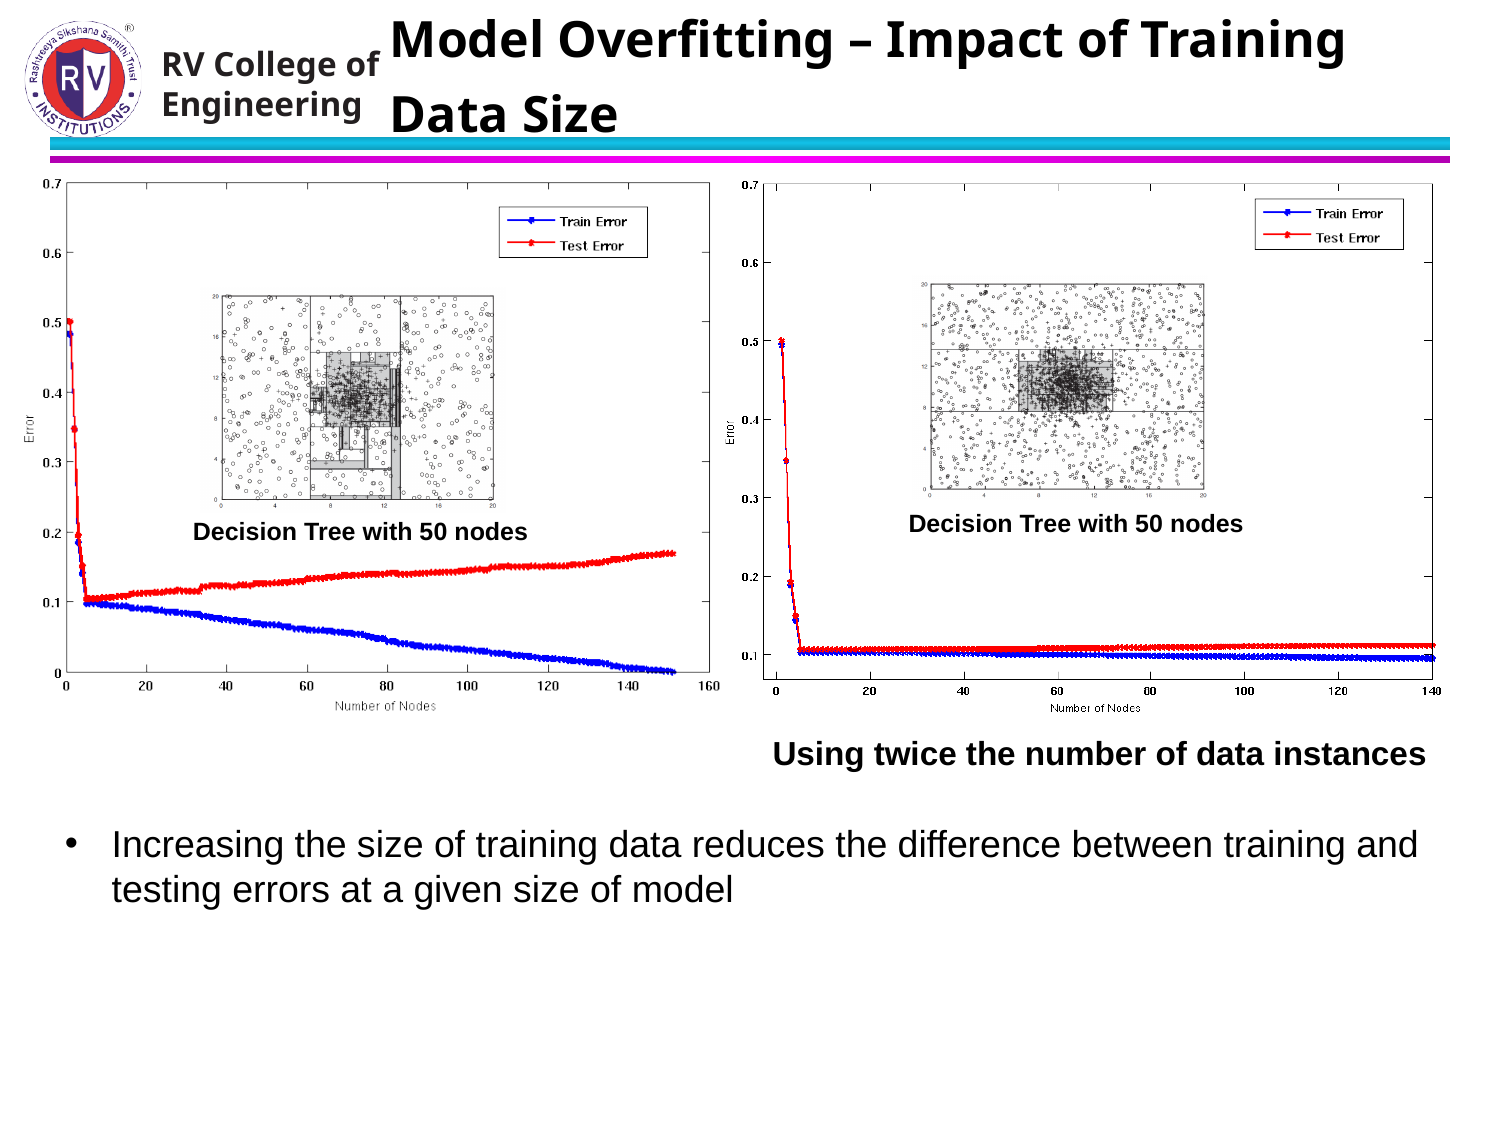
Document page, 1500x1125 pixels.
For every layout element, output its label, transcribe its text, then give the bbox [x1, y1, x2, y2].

text_box Increasing the size of training data reduces the difference between training and testing errors at a given size of model [49, 812, 1475, 918]
picture [199, 287, 506, 513]
text_box Using twice the number of data instances [757, 753, 1496, 780]
picture [649, 137, 1500, 745]
picture [24, 21, 142, 137]
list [0, 137, 647, 738]
title Model Overfitting – Impact of Training Data Size [375, 0, 1438, 135]
